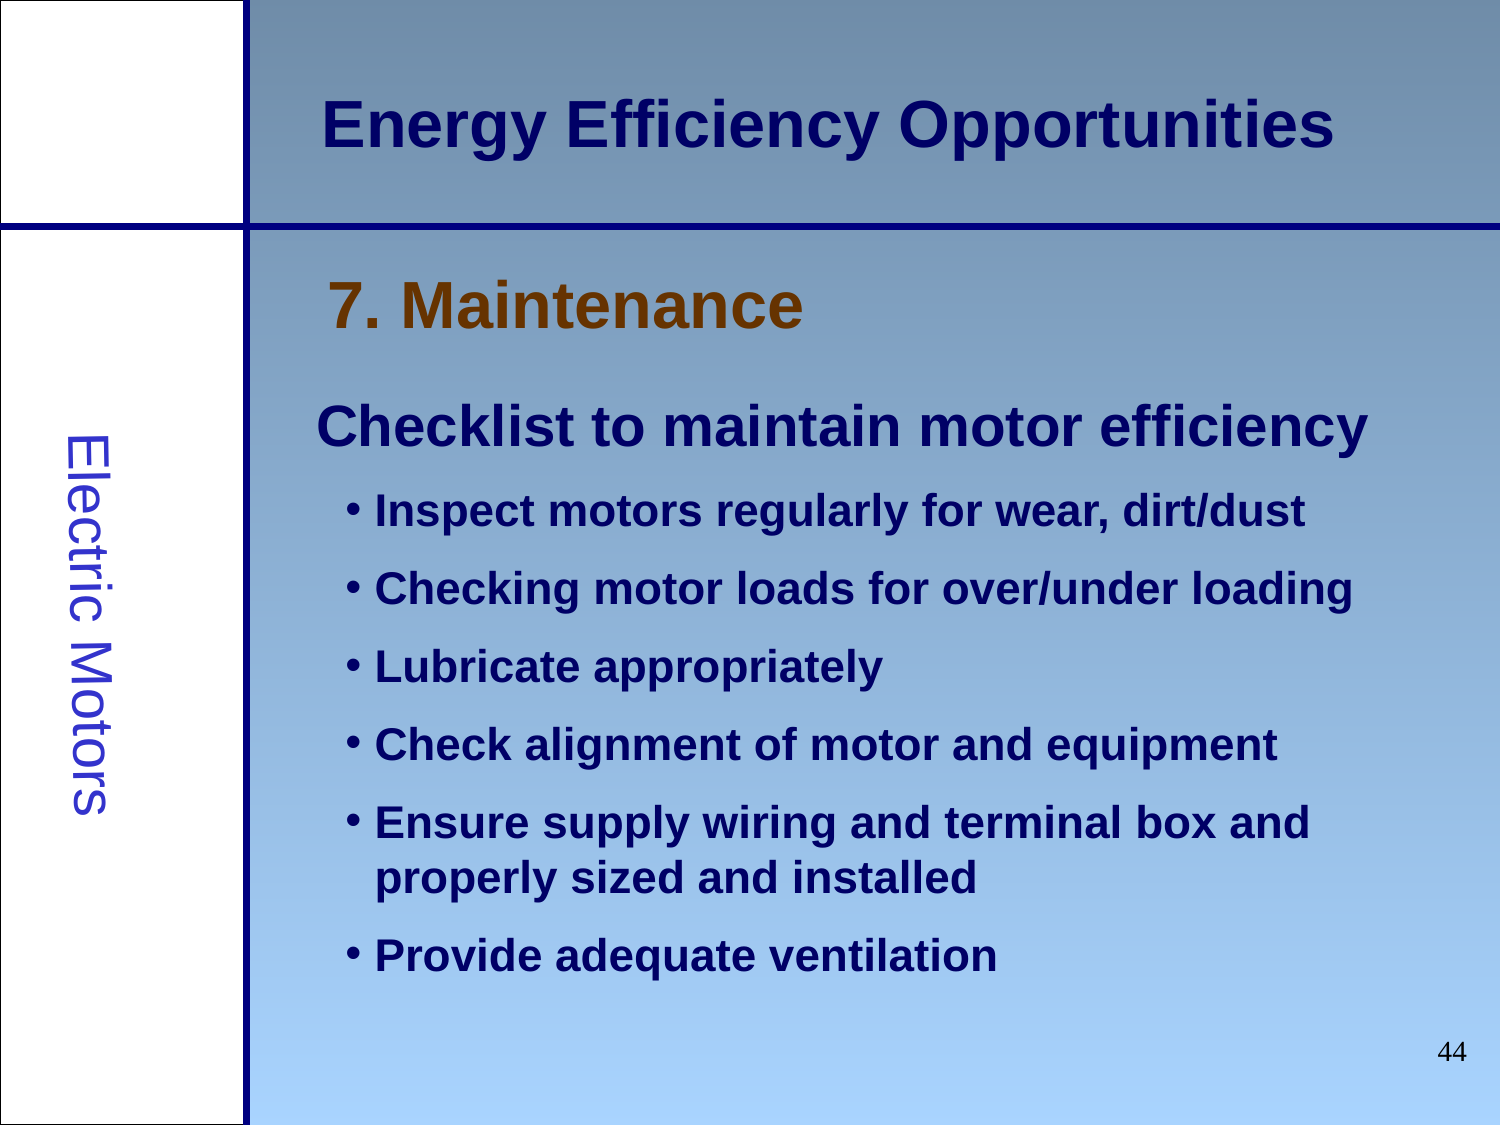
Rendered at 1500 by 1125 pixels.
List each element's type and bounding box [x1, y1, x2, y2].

text_box [0, 0, 1500, 1125]
